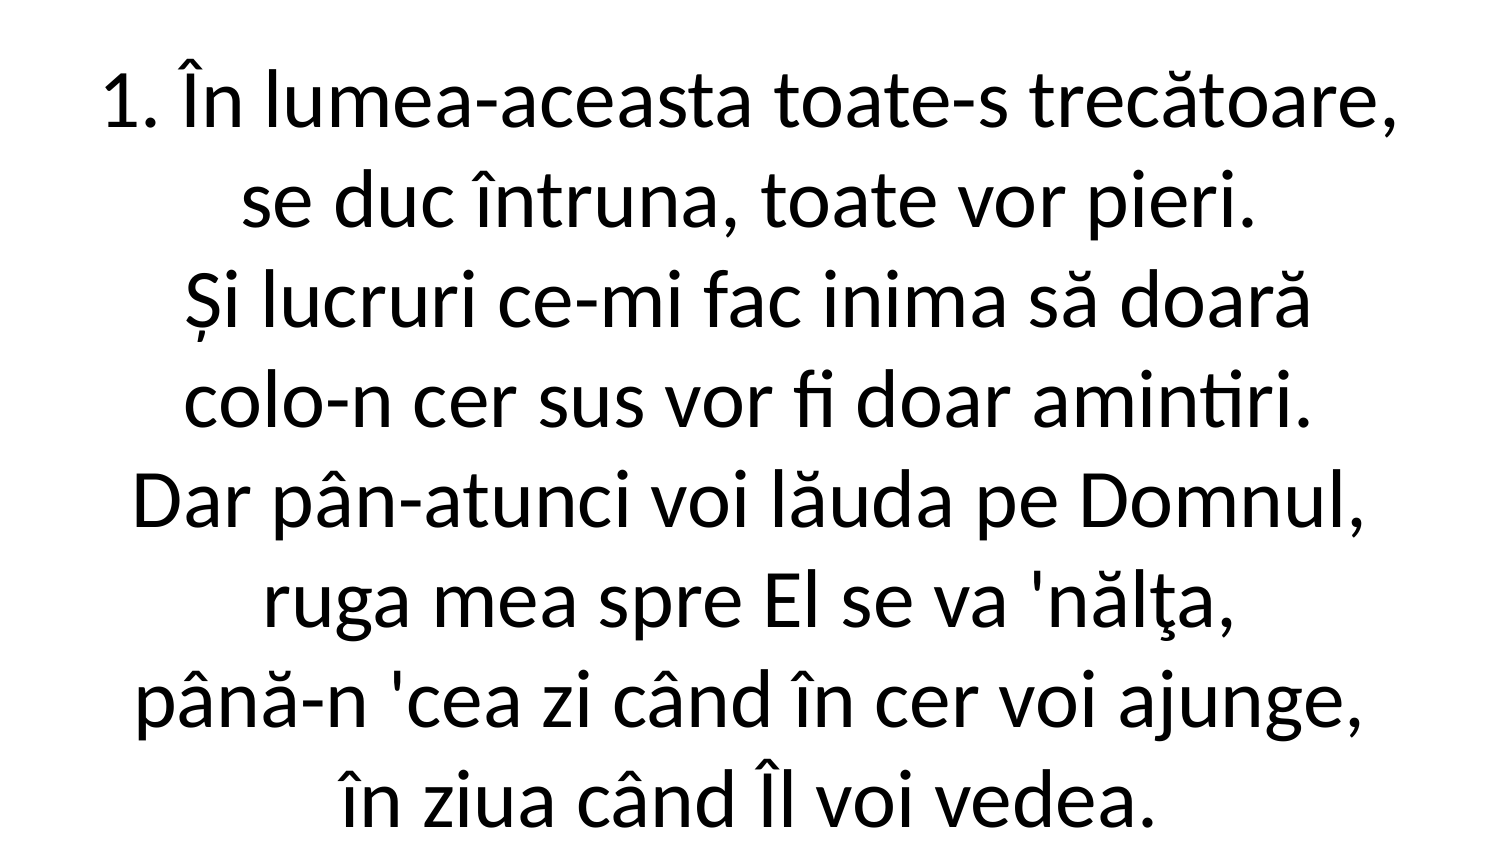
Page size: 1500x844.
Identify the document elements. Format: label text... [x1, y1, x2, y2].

text_box 1. În lumea-aceasta toate-s trecătoare, se duc întruna, toate vor pieri. Și lucruri ce-mi fac inima să doară colo-n cer sus vor fi doar amintiri. Dar pân-atunci voi lăuda pe Domnul, ruga mea spre El se va 'nălţa, până-n 'cea zi când în cer voi ajunge, în ziua când Îl voi vedea. [83, 0, 1417, 844]
